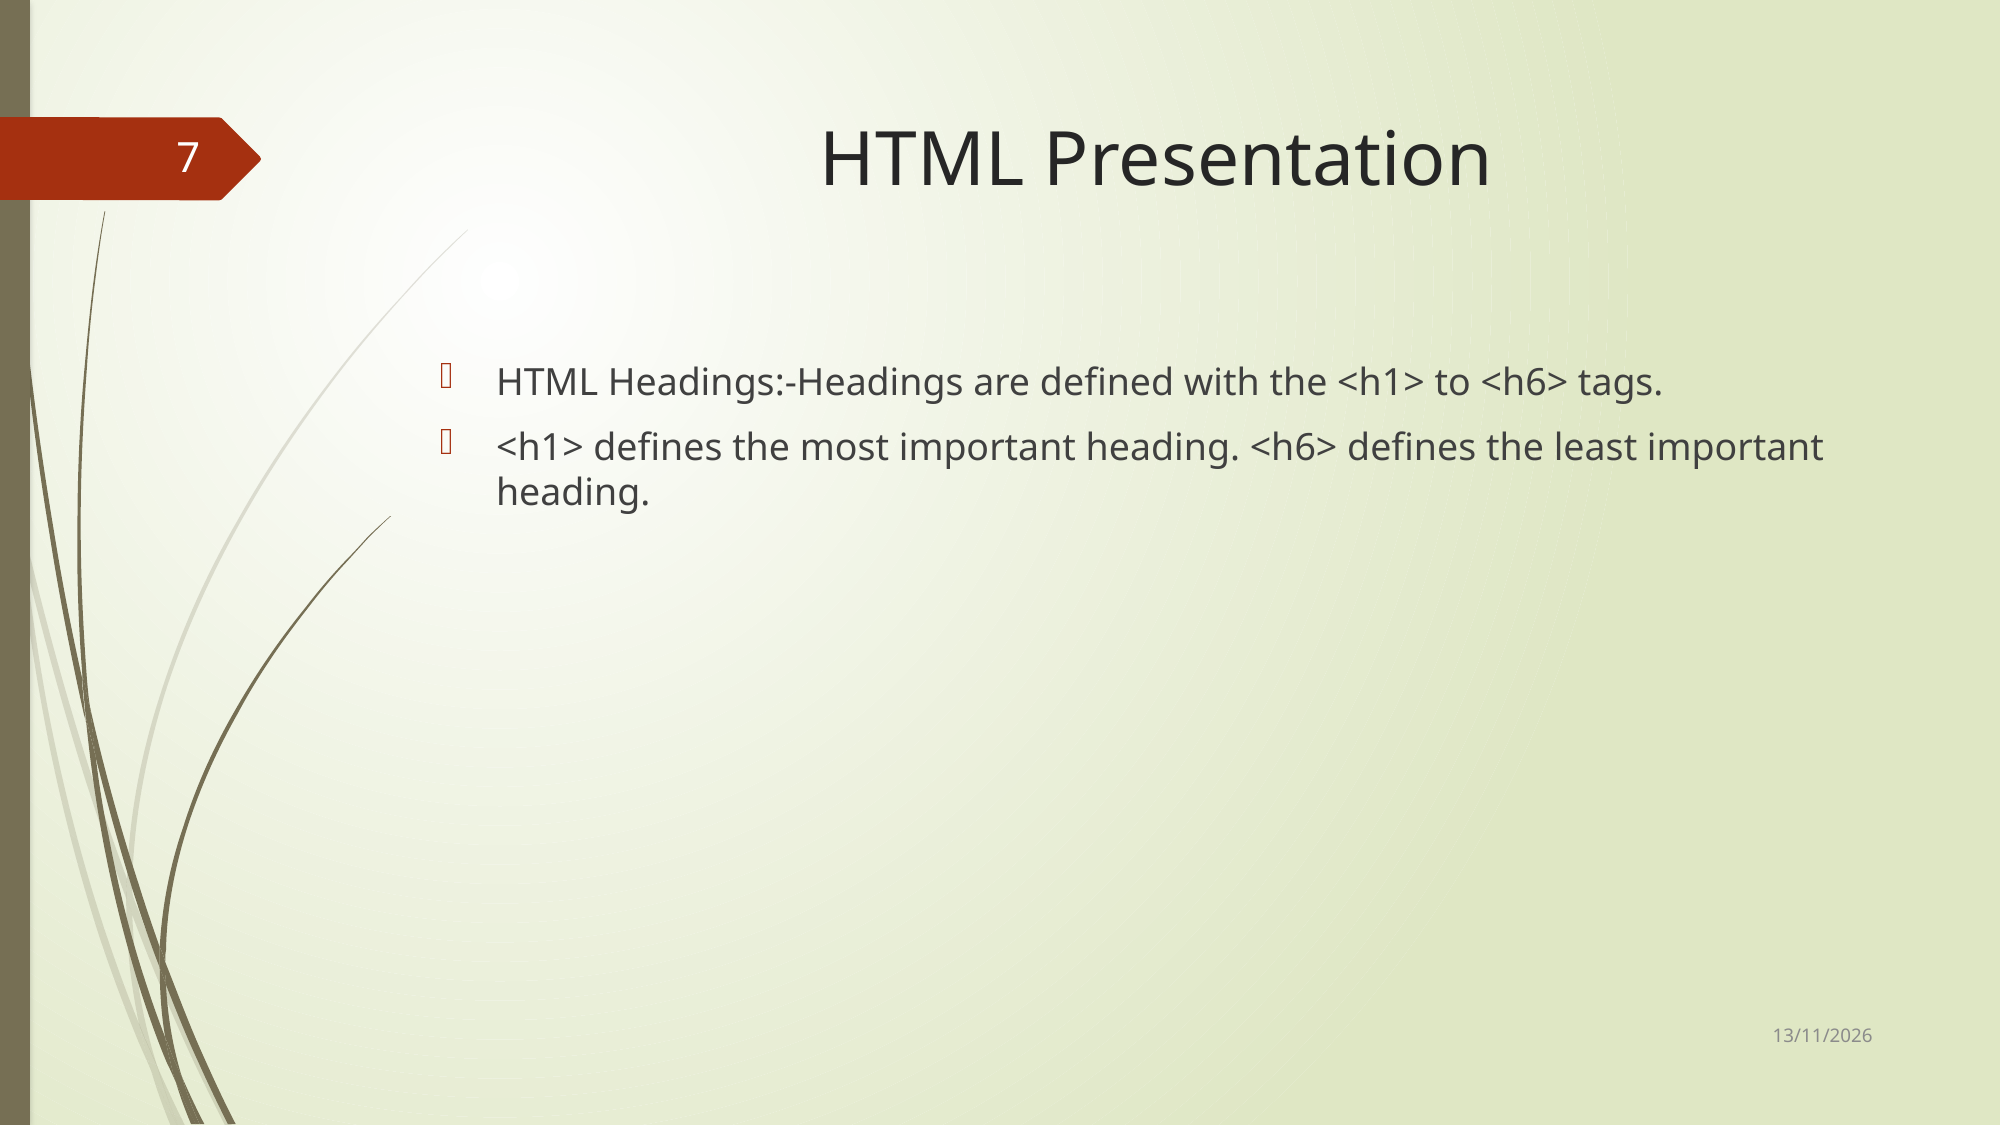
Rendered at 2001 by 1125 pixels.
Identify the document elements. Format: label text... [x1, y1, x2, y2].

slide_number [1699, 1005, 1888, 1067]
title HTML Presentation [425, 102, 1888, 313]
slide_number 7 [87, 129, 216, 190]
list HTML Headings:-Headings are defined with the <h1> to <h6> tags. <h1> defines the most important heading. <h6> defines the least important heading. [424, 350, 1888, 970]
